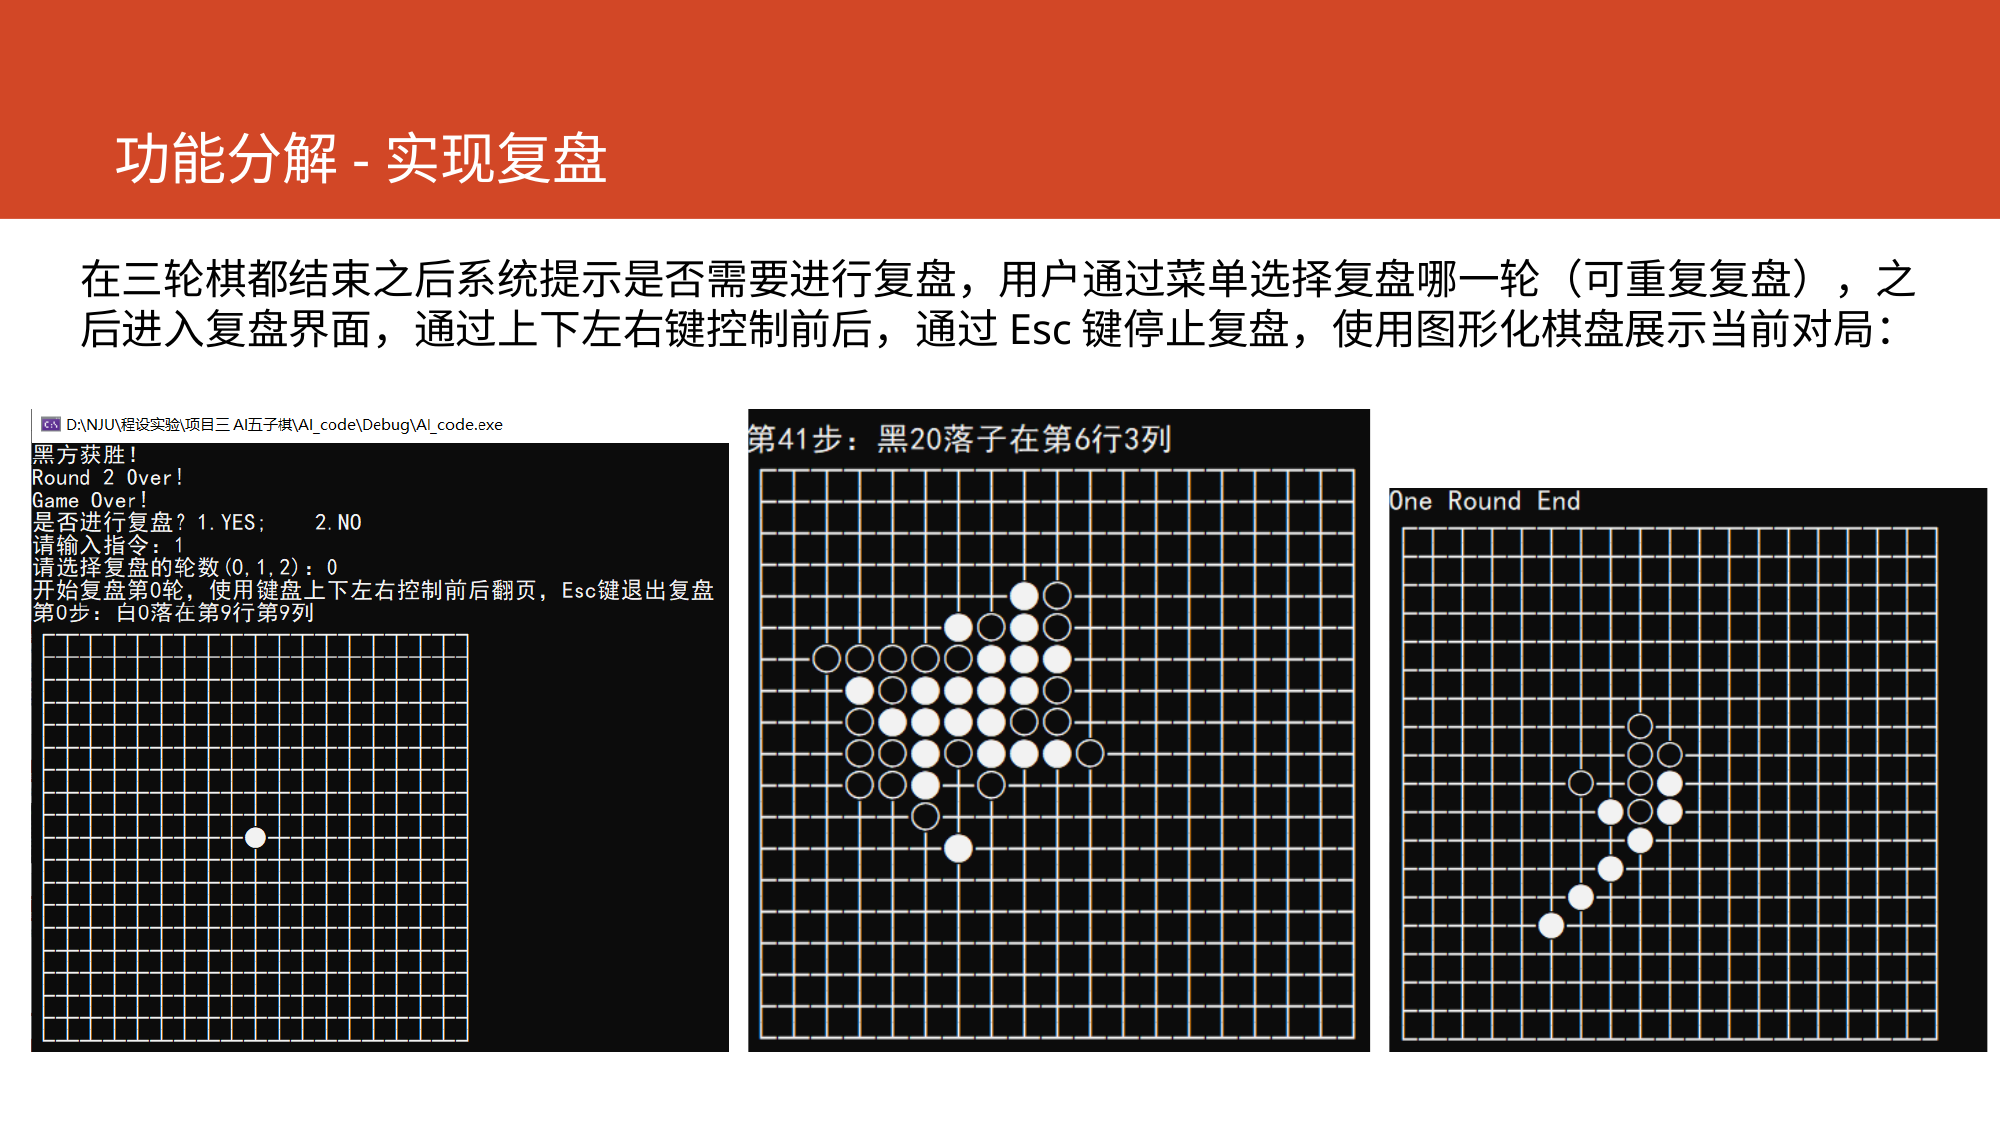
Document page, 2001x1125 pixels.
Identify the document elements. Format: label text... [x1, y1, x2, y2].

picture [748, 409, 1371, 1052]
picture [1389, 488, 1988, 1052]
text_box 在三轮棋都结束之后系统提示是否需要进行复盘，用户通过菜单选择复盘哪一轮（可重复复盘），之后进入复盘界面，通过上下左右键控制前后，通过Esc键停止复盘，使用图形化棋盘展示当前对局： [65, 245, 1935, 361]
picture [31, 409, 730, 1052]
title 功能分解-实现复盘 [99, 0, 1863, 199]
